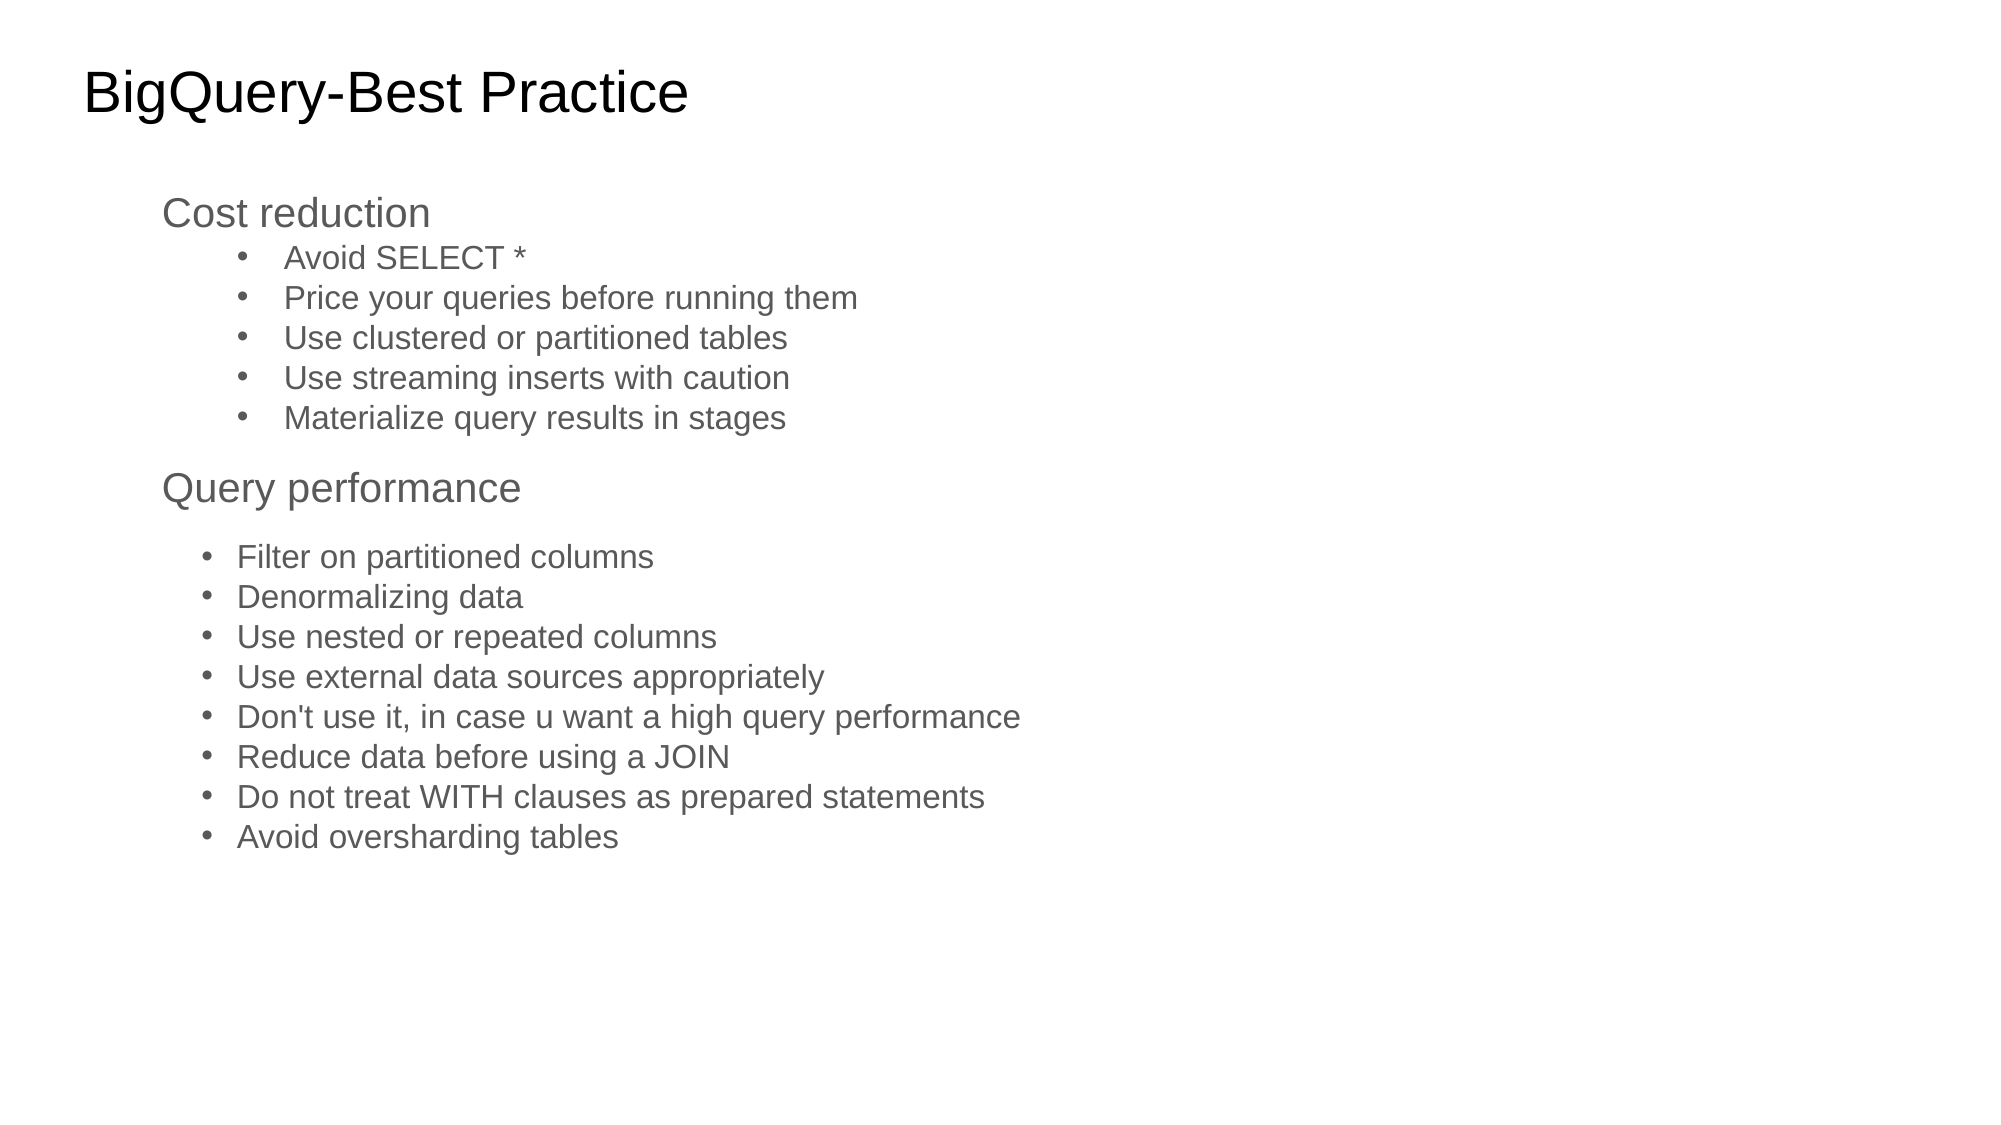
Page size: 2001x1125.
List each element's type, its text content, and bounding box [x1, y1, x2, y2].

text_box BigQuery-Best Practice [69, 47, 1908, 132]
text_box Cost reduction Avoid SELECT * Price your queries before running them Use clustered or partitioned tables Use streaming inserts with caution Materialize query results in stages Query performance Filter on partitioned columns Denormalizing data Use nested or repeated columns Use external data sources appropriately Don't use it, in case u want a high query performance Reduce data before using a JOIN Do not treat WITH clauses as prepared statements Avoid oversharding tables [147, 178, 1147, 918]
